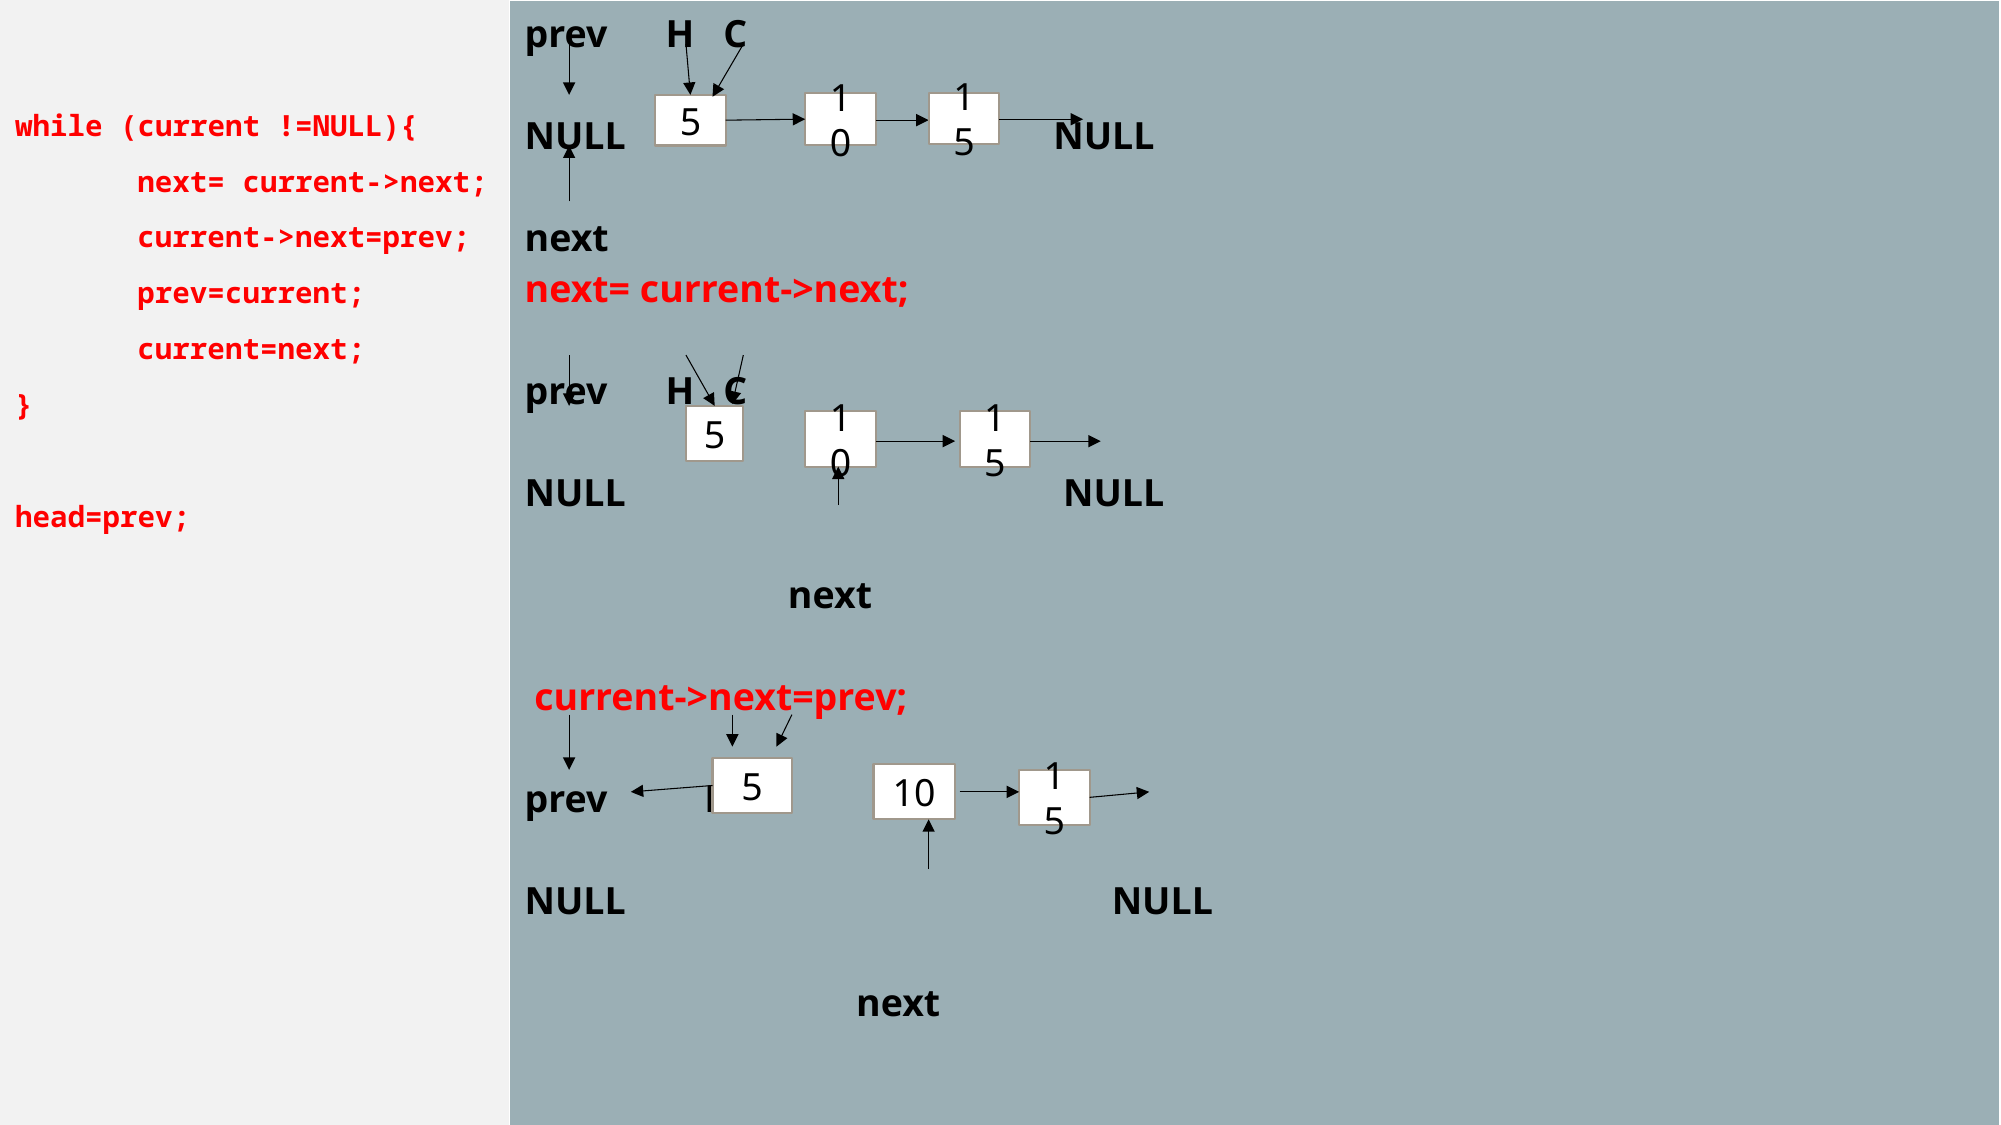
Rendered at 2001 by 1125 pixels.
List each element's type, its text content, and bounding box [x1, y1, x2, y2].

text_box 15 [959, 410, 1031, 468]
text_box 10 [872, 763, 956, 820]
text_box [712, 44, 744, 97]
text_box 5 [654, 94, 727, 147]
table_header prev H C NULL NULL next next= current->next; prev H C NULL NULL next current->next=prev; prev H C NULL NULL next [510, 1, 1999, 1125]
text_box 5 [711, 757, 793, 814]
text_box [732, 355, 744, 404]
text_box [630, 785, 713, 792]
text_box 15 [1018, 769, 1091, 826]
list while (current !=NULL){ next= current->next; current->next=prev; prev=current; current=next; } head=prev; [0, 0, 509, 1125]
text_box 10 [804, 410, 877, 468]
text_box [685, 355, 715, 406]
text_box 5 [685, 405, 744, 462]
text_box 15 [928, 92, 1000, 145]
text_box 10 [804, 92, 877, 146]
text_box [1089, 791, 1150, 798]
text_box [686, 44, 691, 95]
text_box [776, 714, 792, 747]
